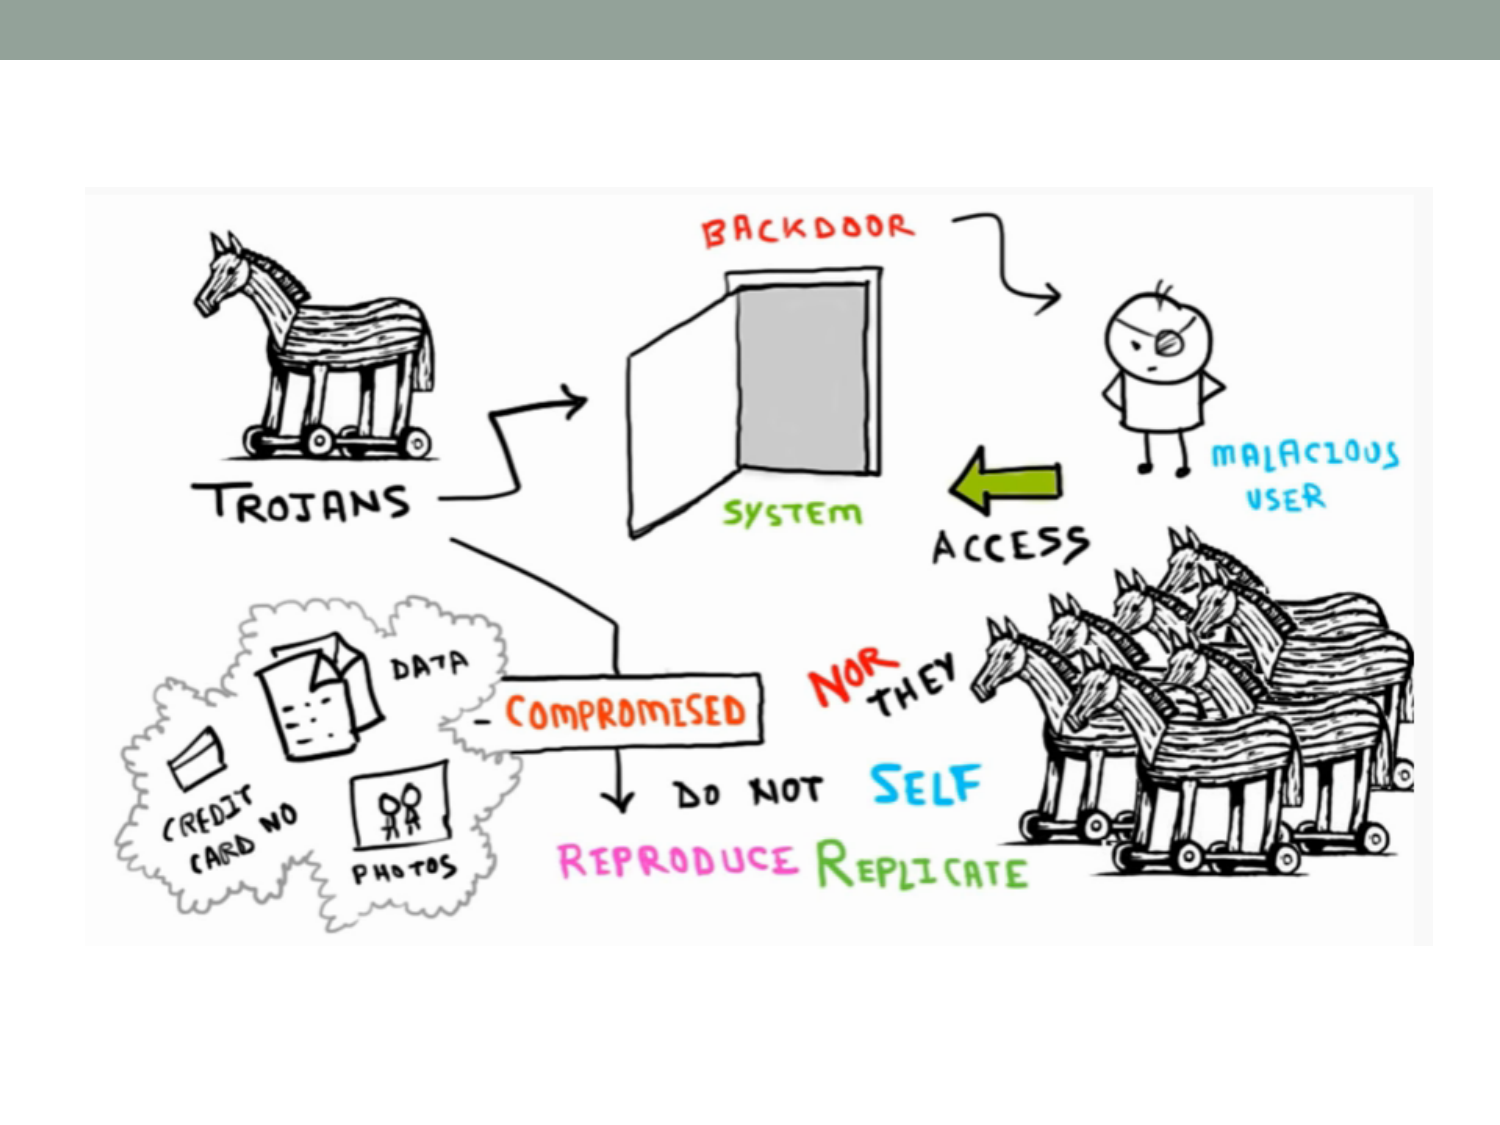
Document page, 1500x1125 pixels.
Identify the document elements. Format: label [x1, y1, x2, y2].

picture [85, 187, 1433, 946]
